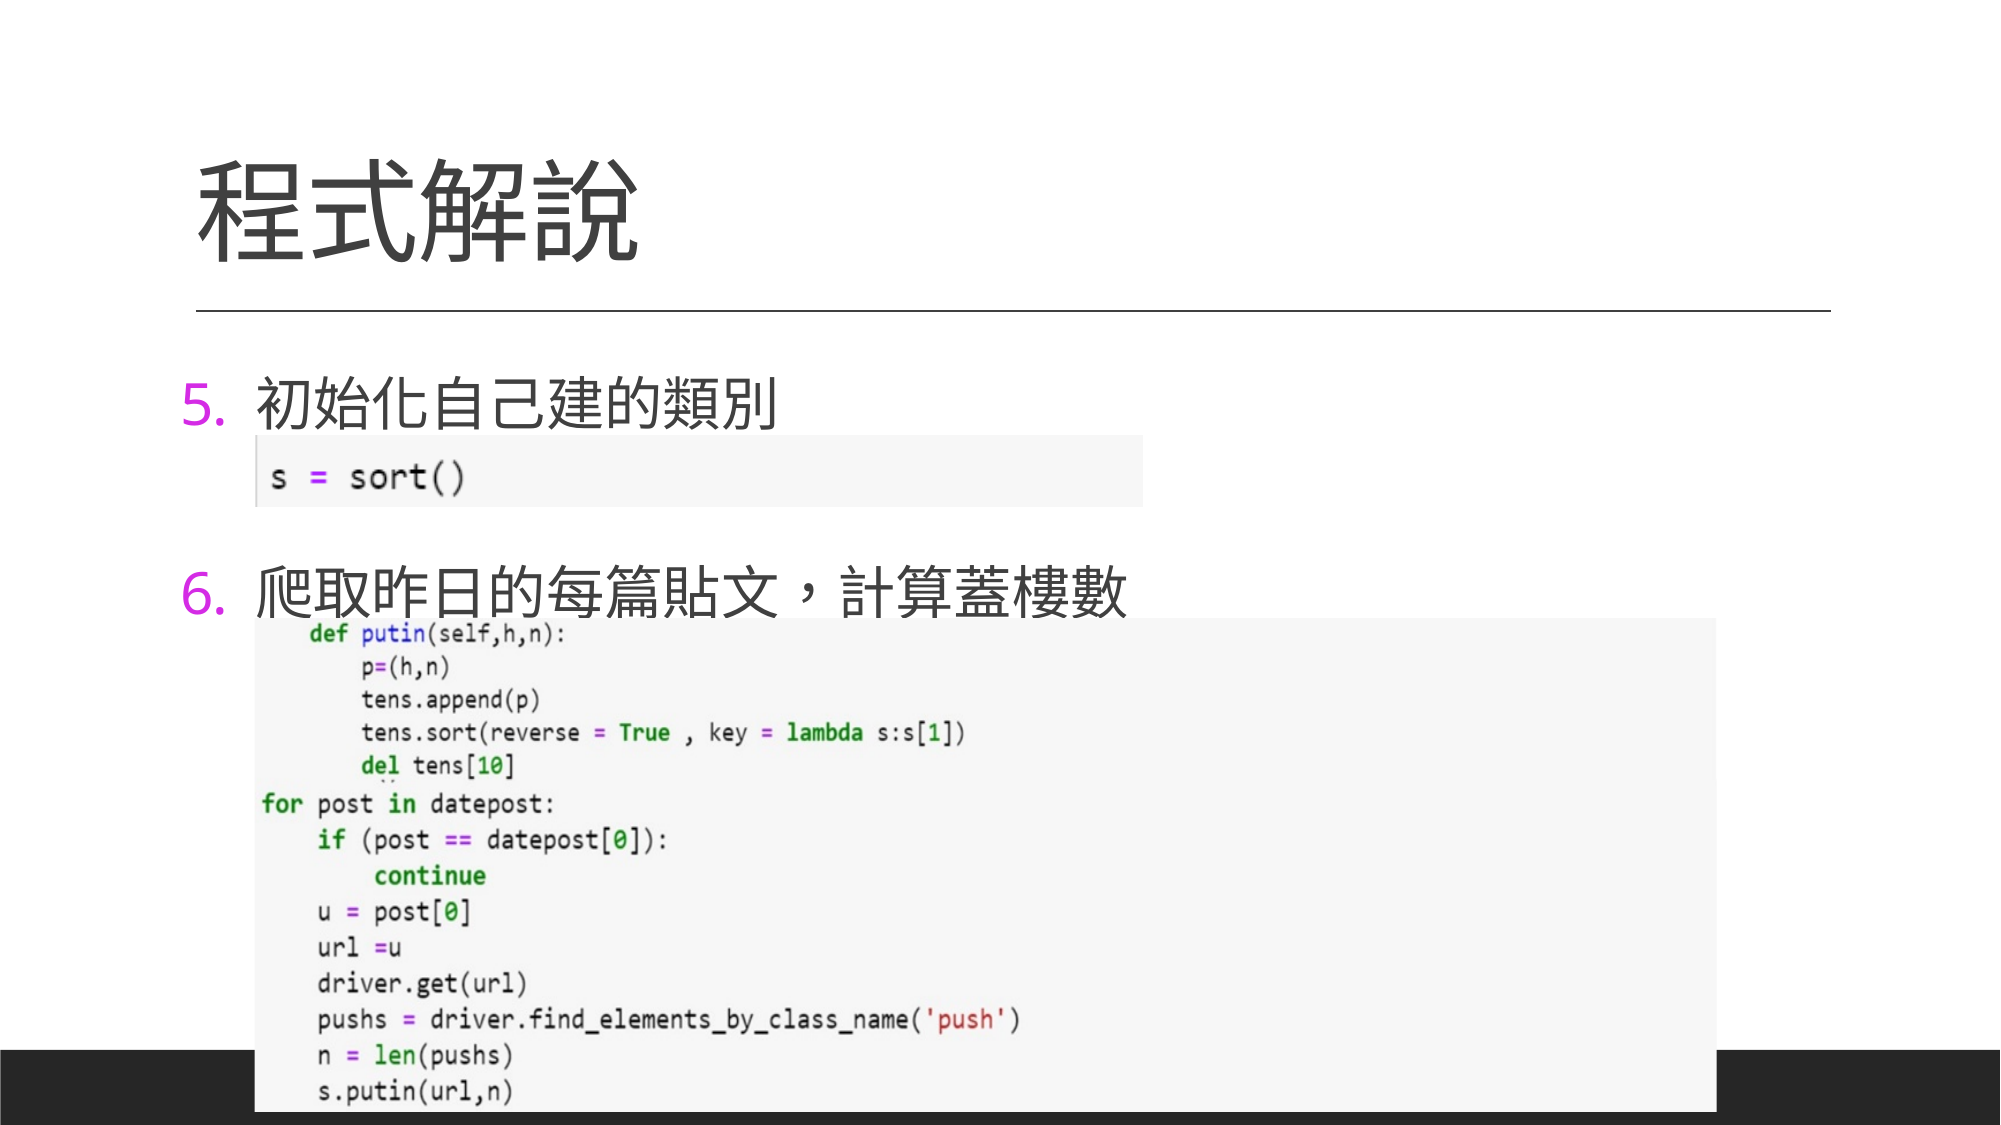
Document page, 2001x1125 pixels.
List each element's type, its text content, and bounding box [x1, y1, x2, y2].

title 程式解說 [180, 47, 1830, 285]
picture [254, 618, 1718, 1113]
picture [254, 434, 1143, 507]
list 初始化自己建的類別 爬取昨日的每篇貼文，計算蓋樓數 [180, 345, 1830, 963]
